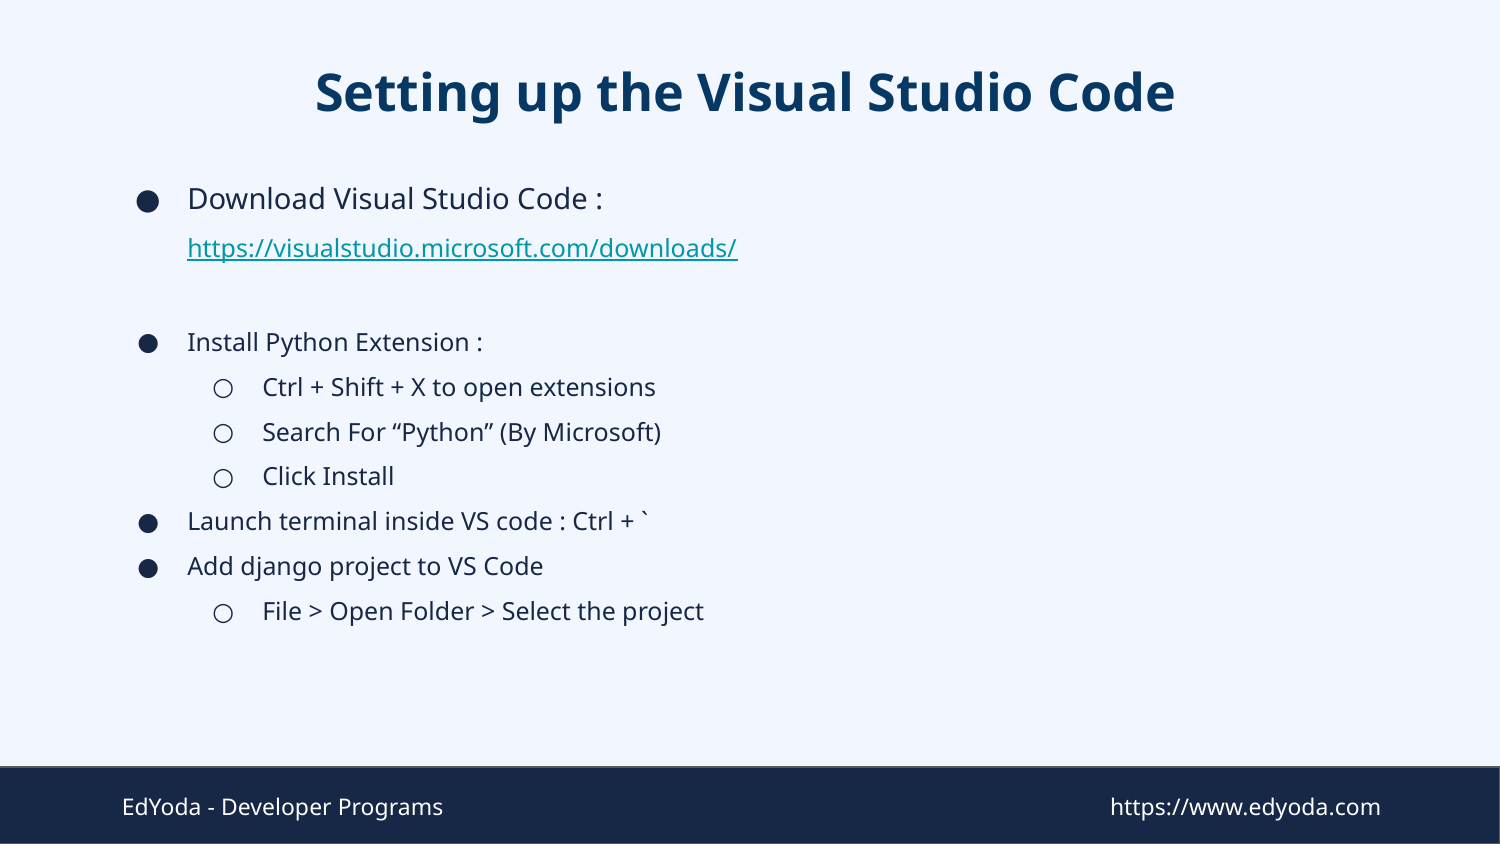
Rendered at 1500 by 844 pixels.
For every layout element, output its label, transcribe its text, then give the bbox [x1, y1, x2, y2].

title Setting up the Visual Studio Code [29, 35, 1462, 148]
text_box Download Visual Studio Code : https://visualstudio.microsoft.com/downloads/ Install Python Extension : Ctrl + Shift + X to open extensions Search For “Python” (By Microsoft) Click Install Launch terminal inside VS code : Ctrl + ` Add django project to VS Code File > Open Folder > Select the project [97, 147, 1397, 768]
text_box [106, 776, 1398, 834]
text_box [0, 767, 1500, 844]
